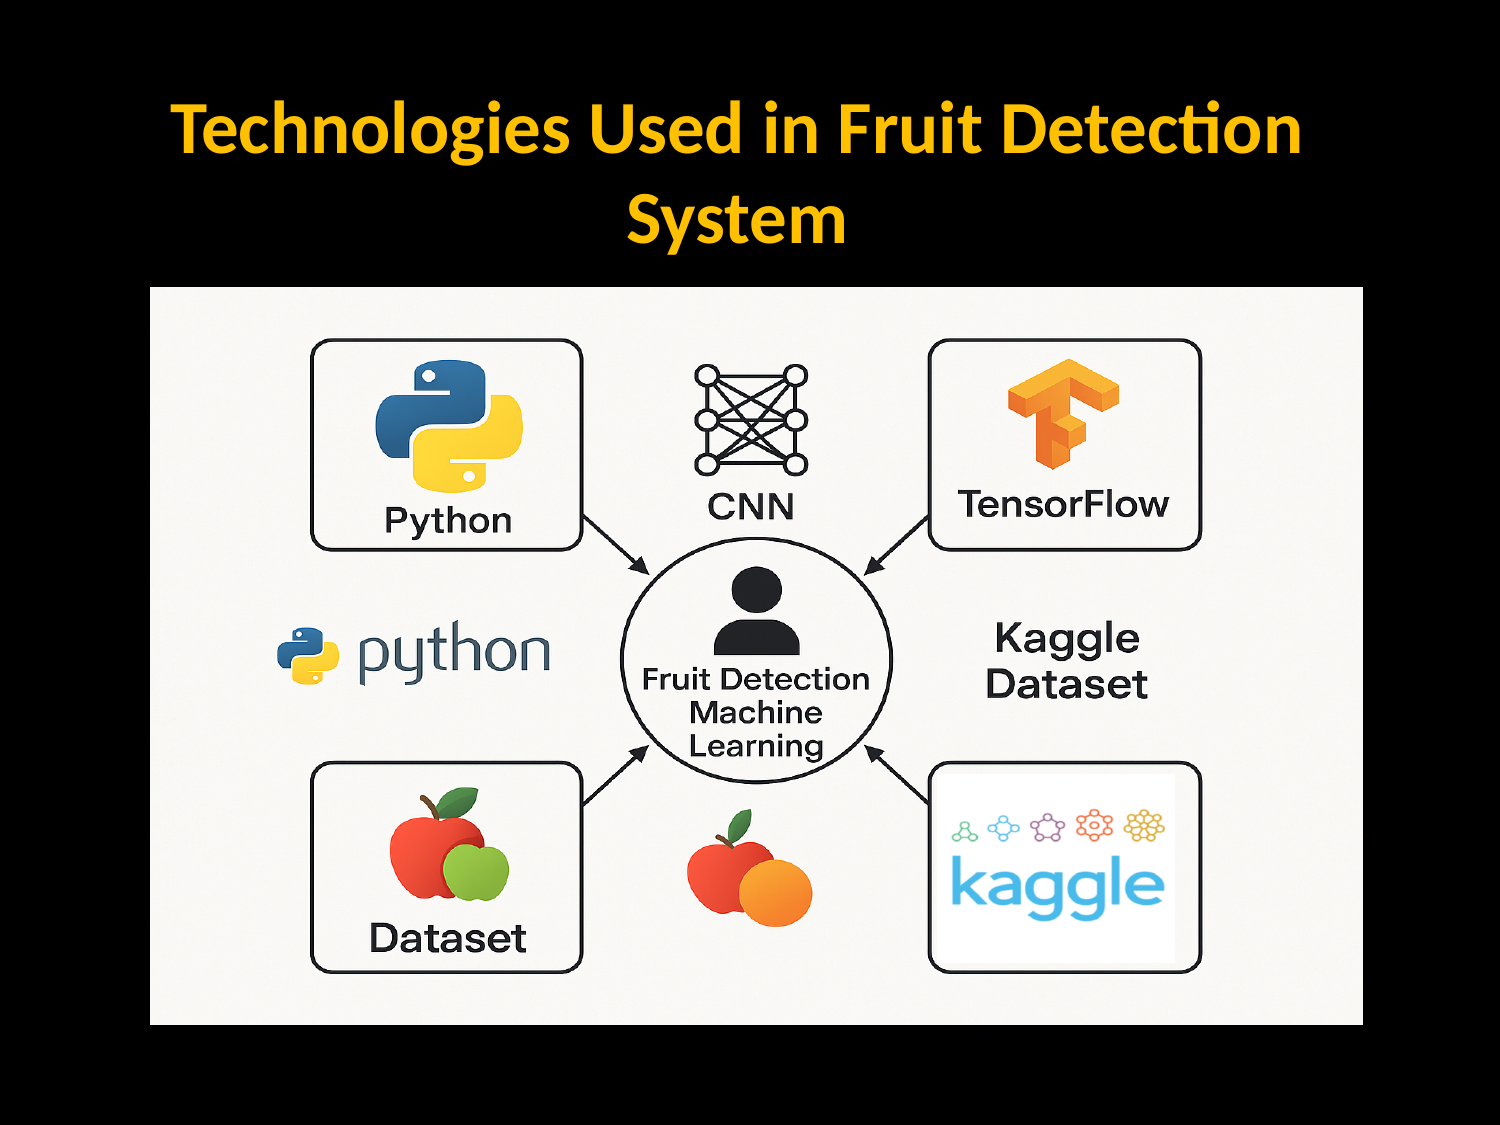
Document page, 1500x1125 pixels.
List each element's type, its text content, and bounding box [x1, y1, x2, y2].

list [149, 287, 1363, 1026]
picture [937, 774, 1176, 963]
title Technologies Used in Fruit Detection System [62, 75, 1413, 263]
